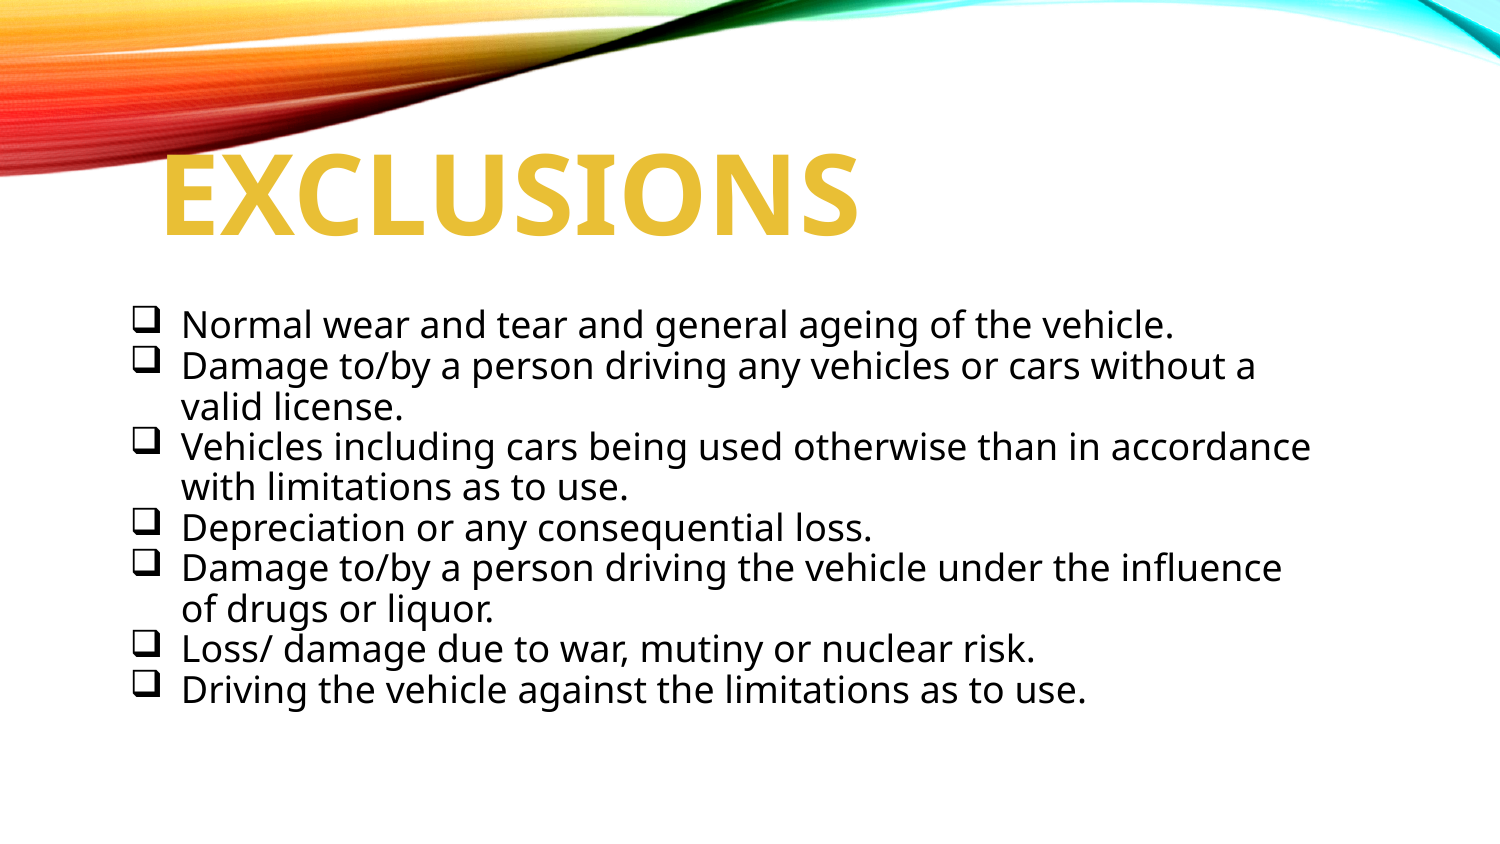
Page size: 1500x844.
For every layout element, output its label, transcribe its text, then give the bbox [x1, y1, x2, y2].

list Normal wear and tear and general ageing of the vehicle. Damage to/by a person driving any vehicles or cars without a valid license. Vehicles including cars being used otherwise than in accordance with limitations as to use. Depreciation or any consequential loss. Damage to/by a person driving the vehicle under the influence of drugs or liquor. Loss/ damage due to war, mutiny or nuclear risk. Driving the vehicle against the limitations as to use. [90, 291, 1330, 729]
text_box EXCLUSIONS [142, 115, 877, 266]
picture [0, 0, 1500, 178]
